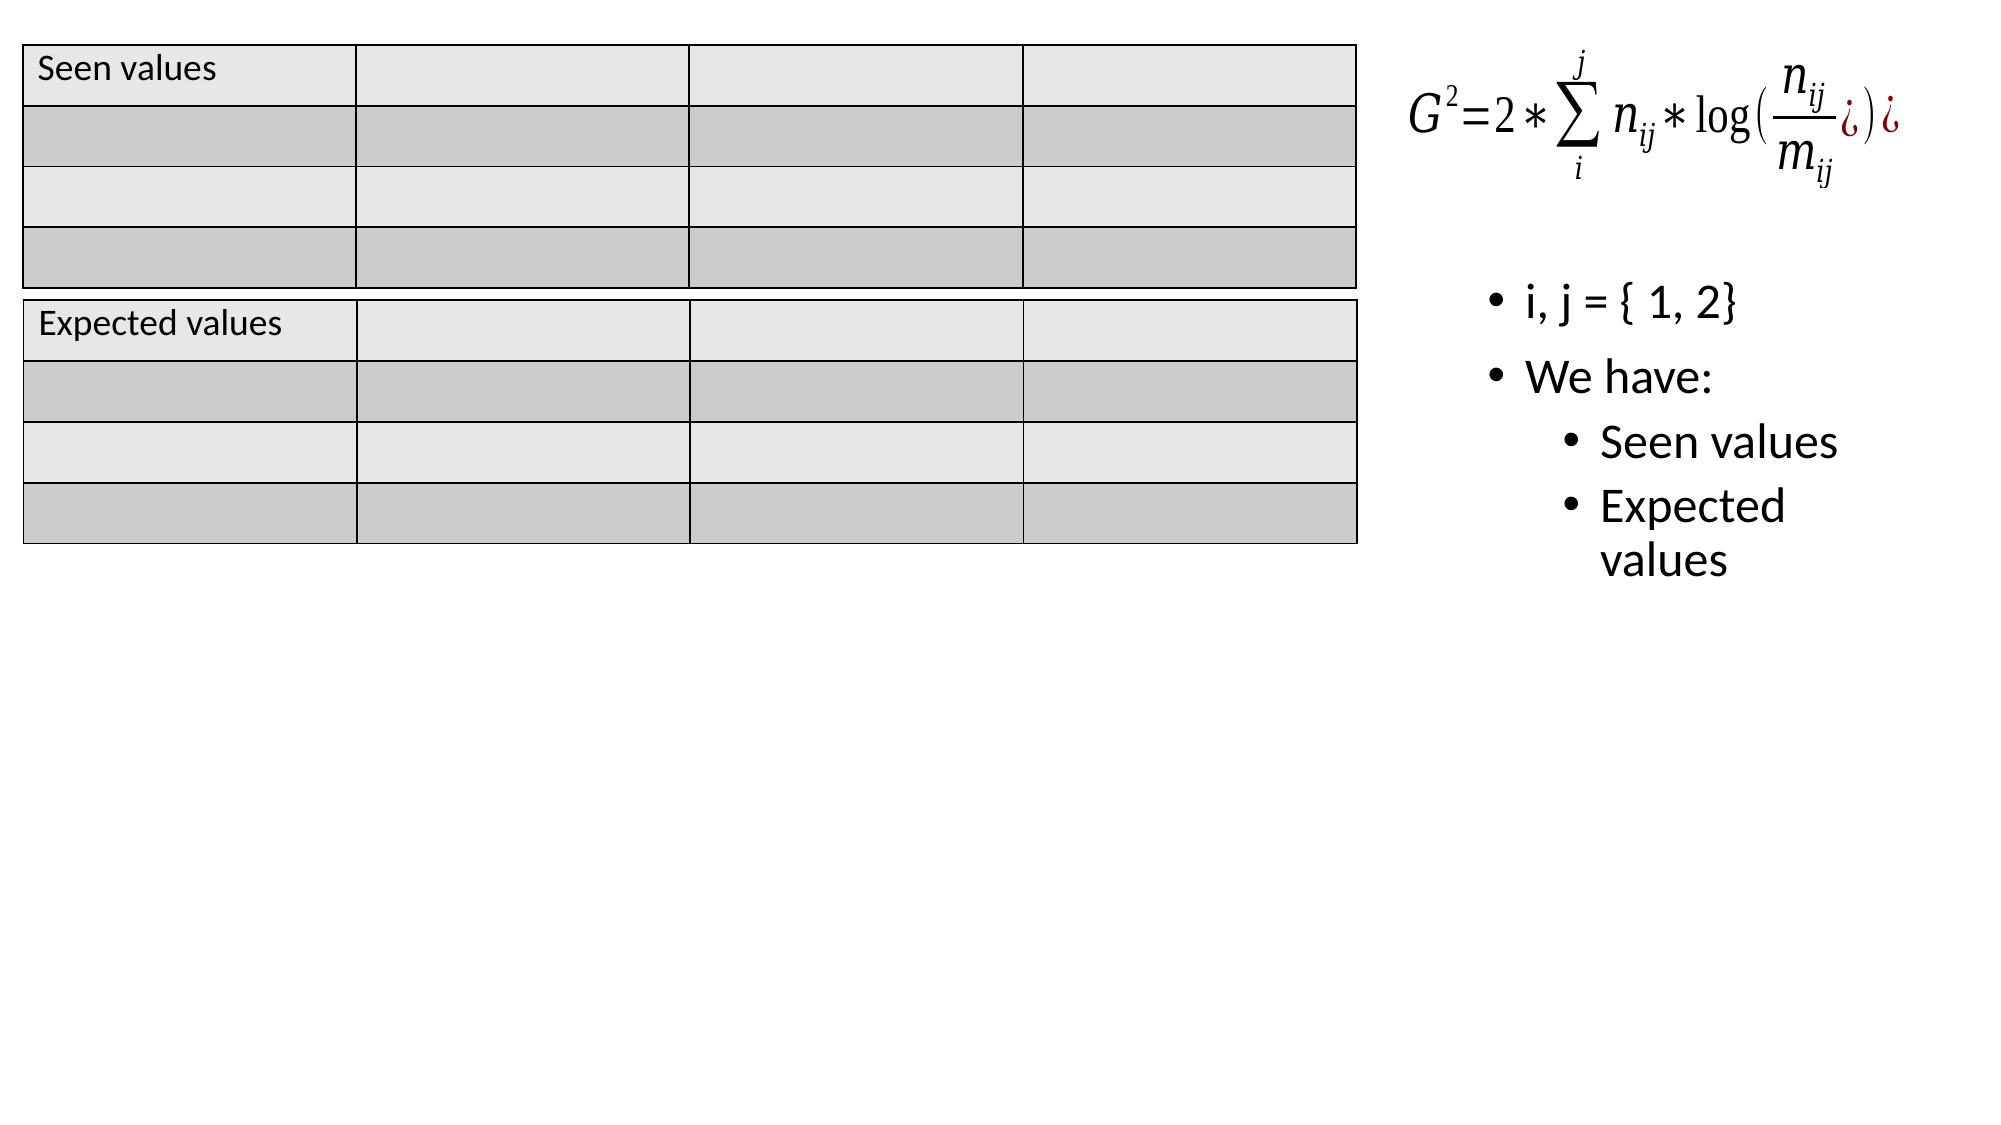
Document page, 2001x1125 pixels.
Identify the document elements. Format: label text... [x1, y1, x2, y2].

list i, j = { 1, 2} We have: Seen values Expected values [1472, 268, 1900, 563]
